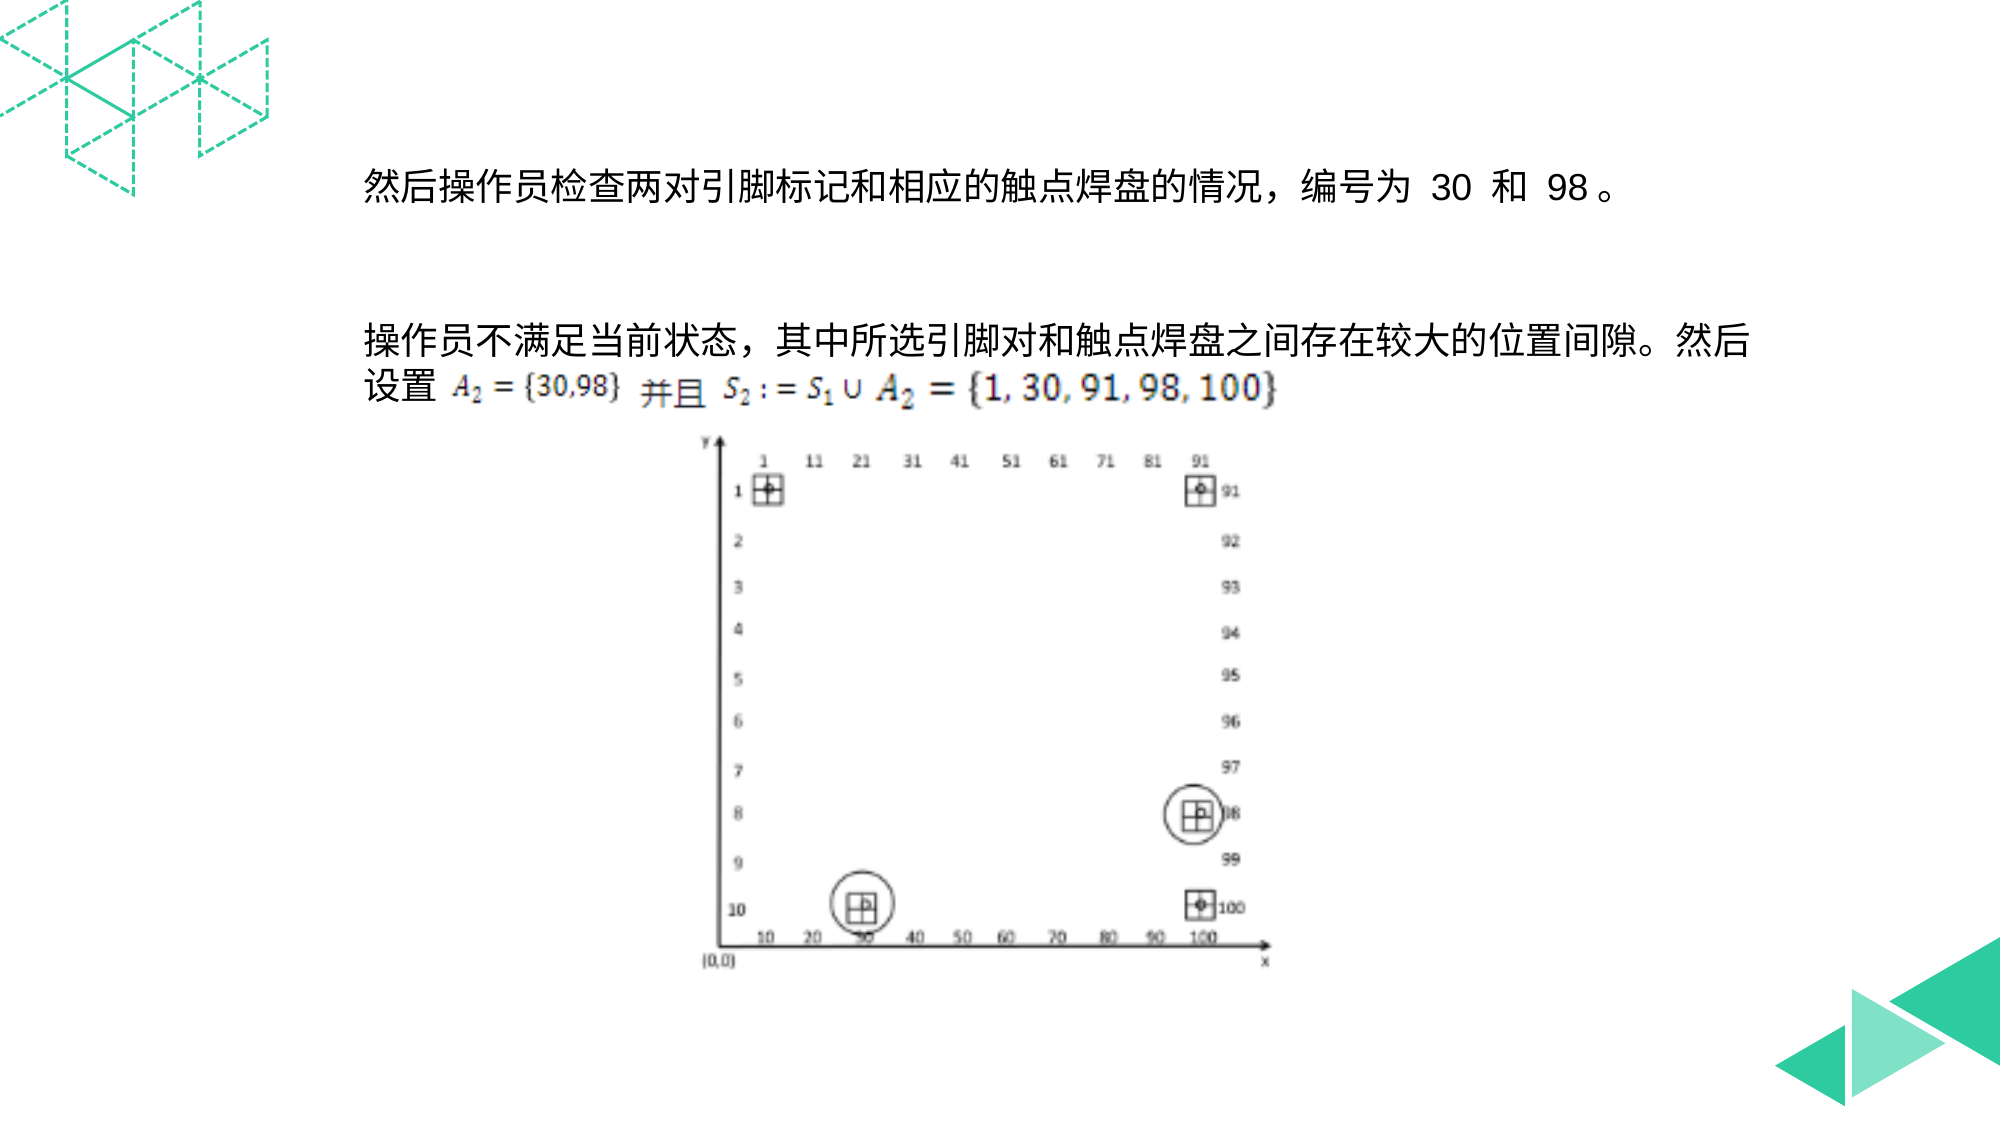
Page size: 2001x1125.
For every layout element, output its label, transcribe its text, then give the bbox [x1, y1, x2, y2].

text_box [201, 38, 269, 117]
text_box [134, 39, 201, 119]
text_box [67, 119, 135, 197]
text_box [198, 78, 269, 158]
text_box [68, 39, 134, 116]
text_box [1774, 937, 2000, 1107]
text_box 操作员不满足当前状态，其中所选引脚对和触点焊盘之间存在较大的位置间隙。然后设置 [348, 309, 1775, 435]
text_box [0, 37, 69, 117]
picture [447, 366, 1333, 991]
text_box [132, 0, 202, 81]
text_box [0, 0, 68, 76]
text_box 然后操作员检查两对引脚标记和相应的触点焊盘的情况，编号为 30 和 98。 [348, 155, 1775, 216]
text_box [65, 79, 134, 158]
